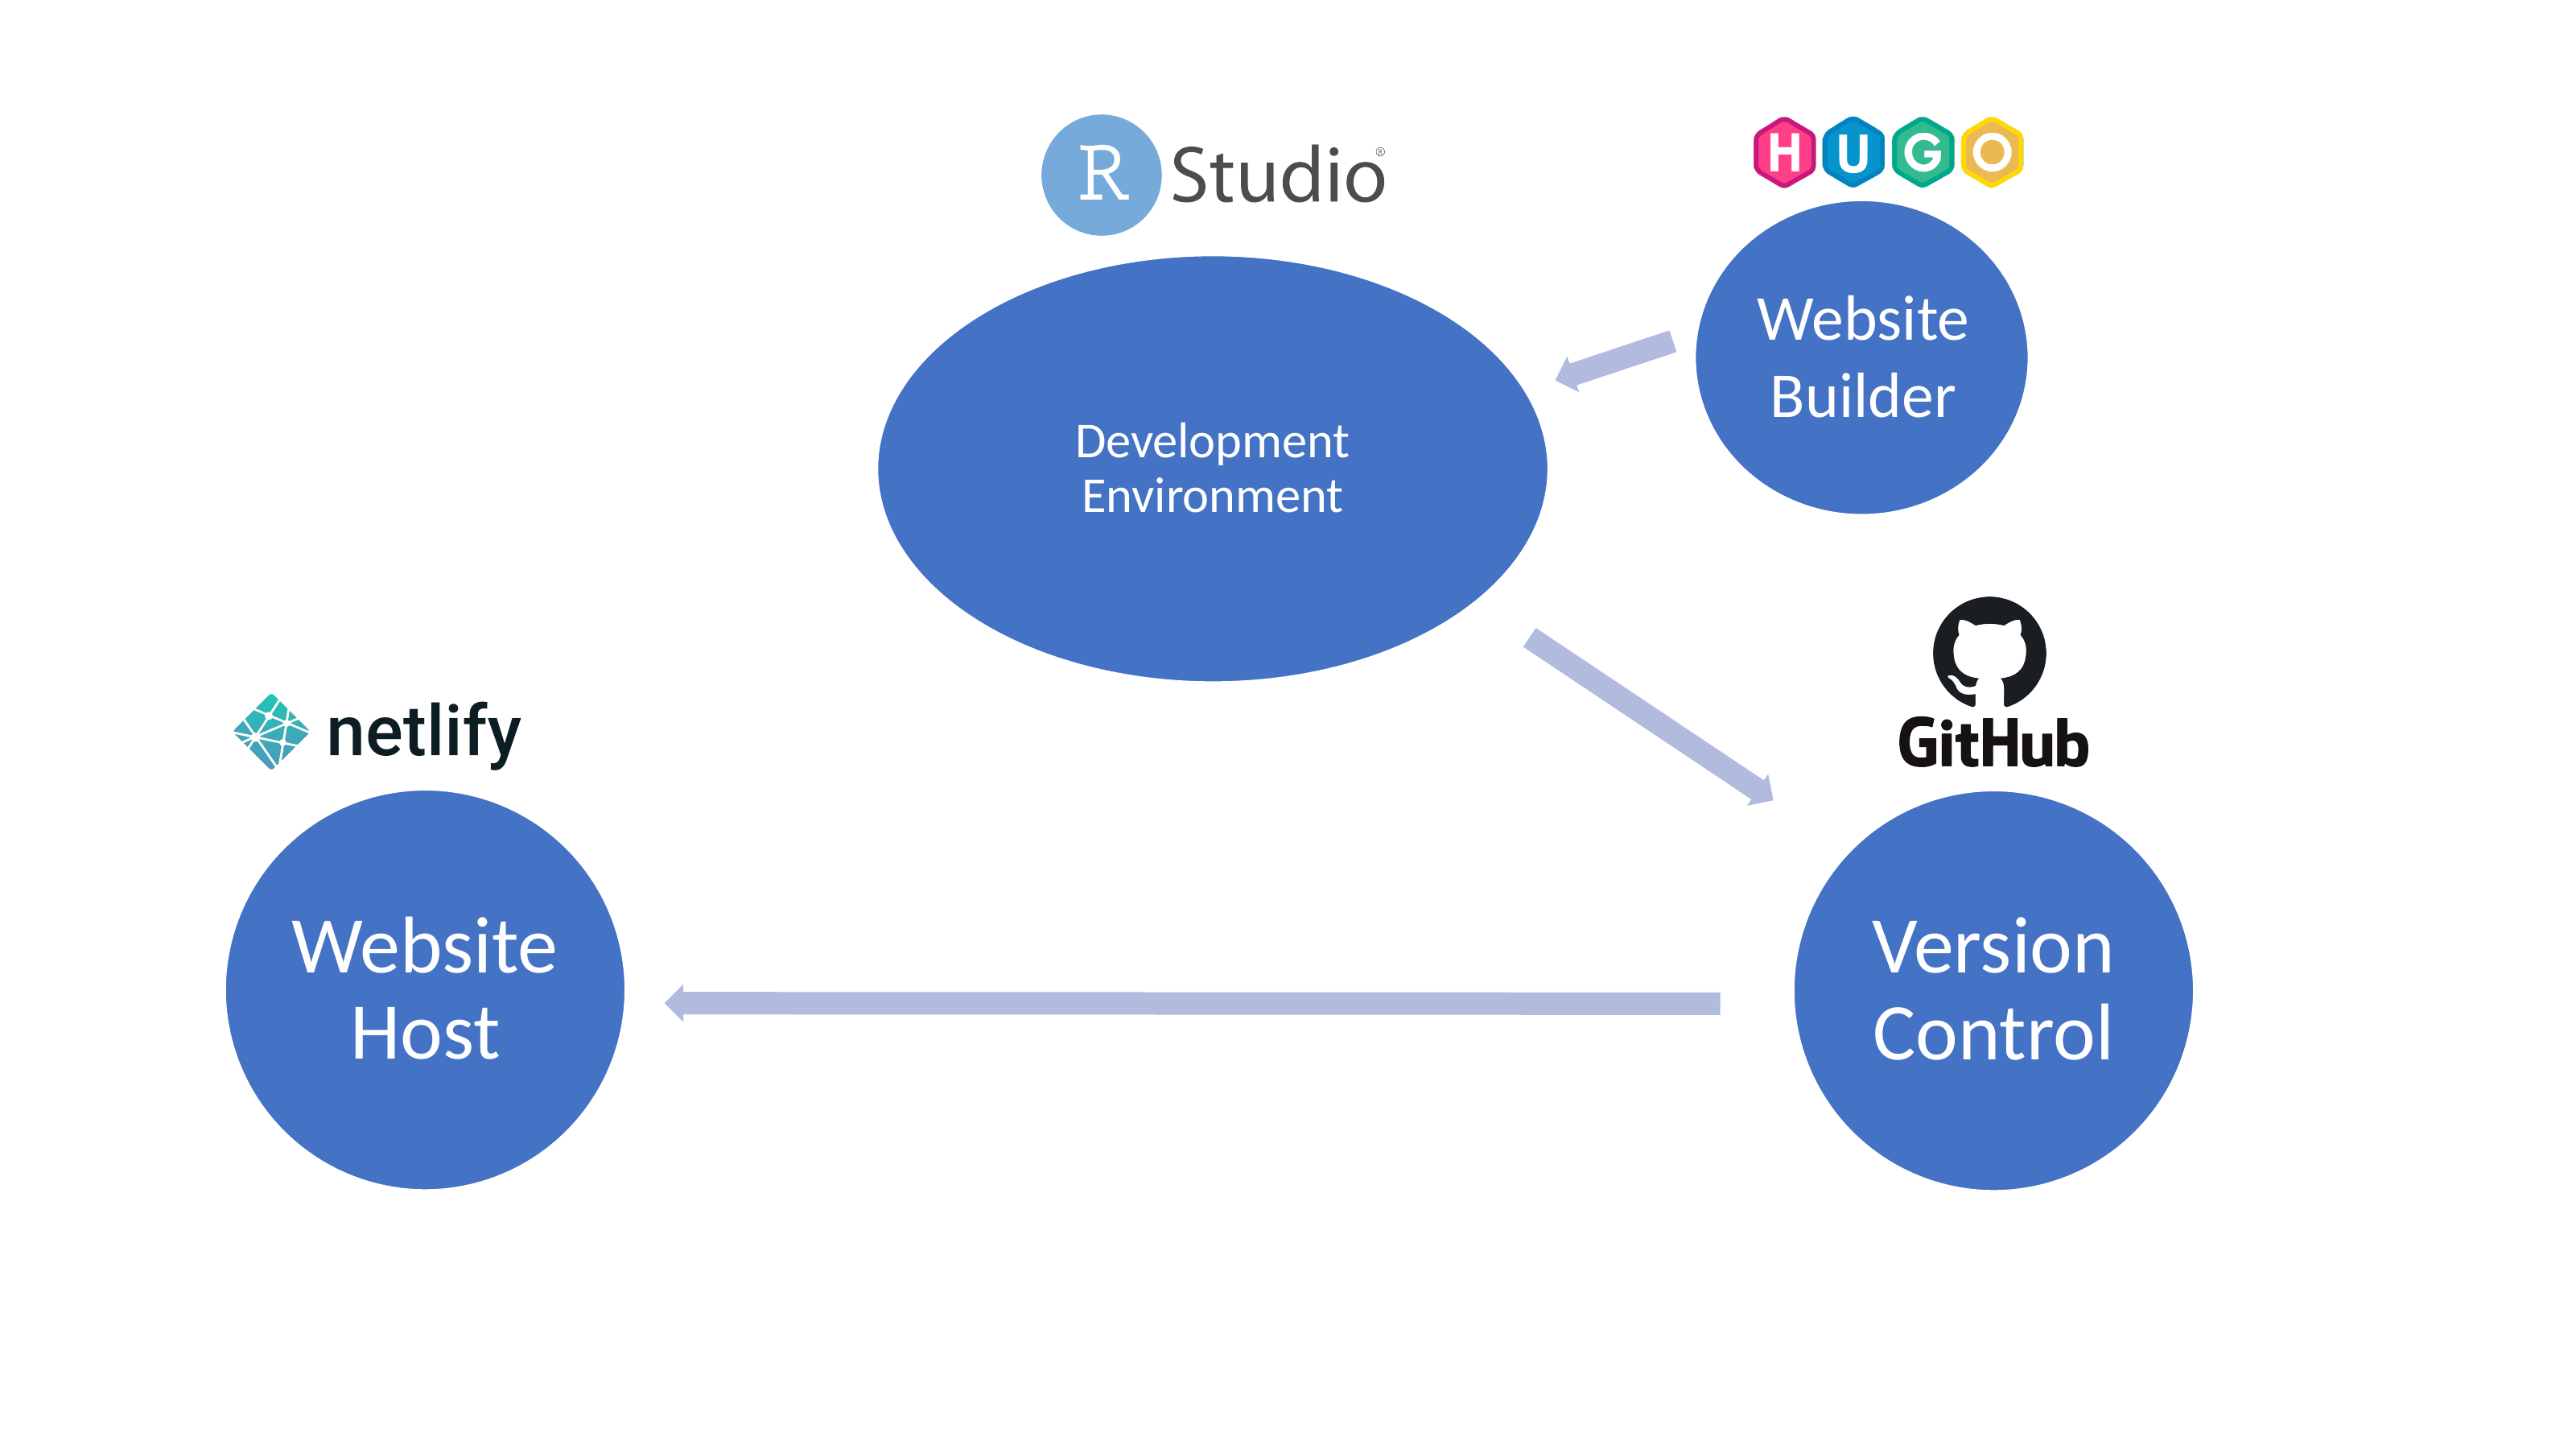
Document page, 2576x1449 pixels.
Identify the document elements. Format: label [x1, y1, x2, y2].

picture [1041, 114, 1385, 236]
picture [191, 608, 564, 857]
picture [1899, 597, 2088, 767]
picture [1753, 114, 2024, 189]
text_box [150, 160, 2275, 1414]
